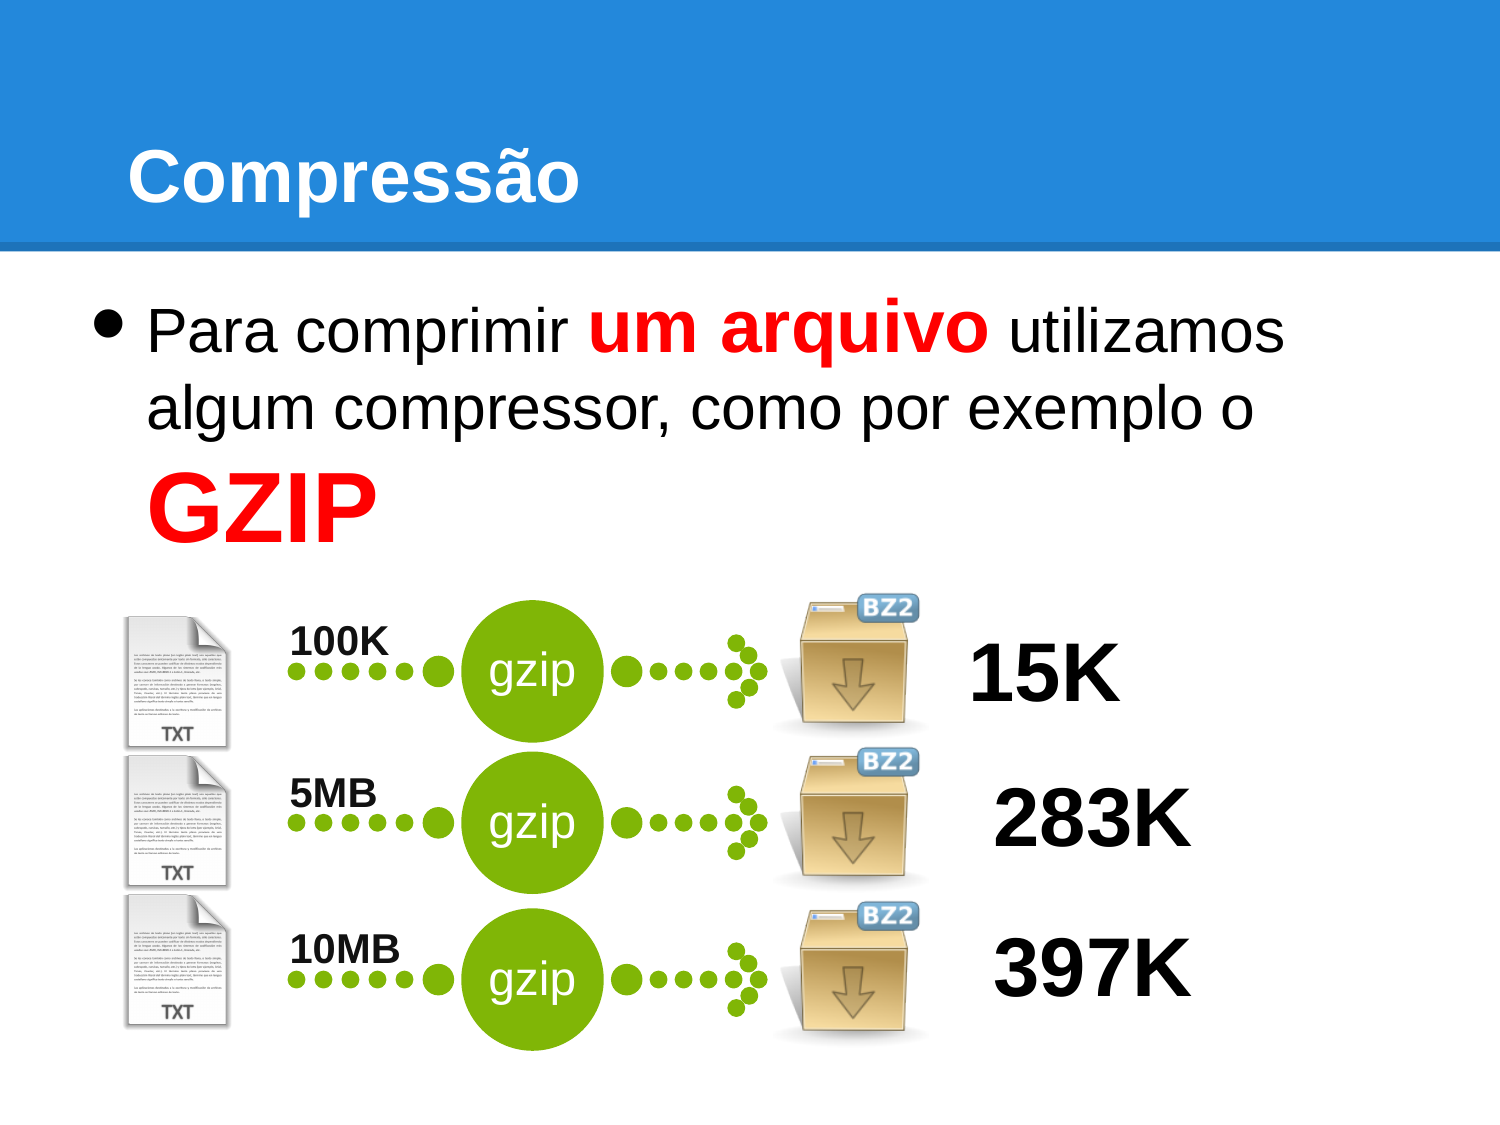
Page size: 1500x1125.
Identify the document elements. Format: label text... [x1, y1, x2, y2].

picture [773, 584, 929, 1048]
text_box 15K [953, 610, 1214, 725]
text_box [289, 587, 766, 738]
text_box 283K [978, 755, 1239, 871]
list Para comprimir um arquivo utilizamos algum compressor, como por exemplo o GZIP [75, 262, 1425, 1078]
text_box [289, 738, 766, 895]
title Compressão [75, 45, 1425, 233]
text_box 397K [978, 905, 1239, 1021]
picture [107, 616, 247, 1034]
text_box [289, 895, 766, 1064]
